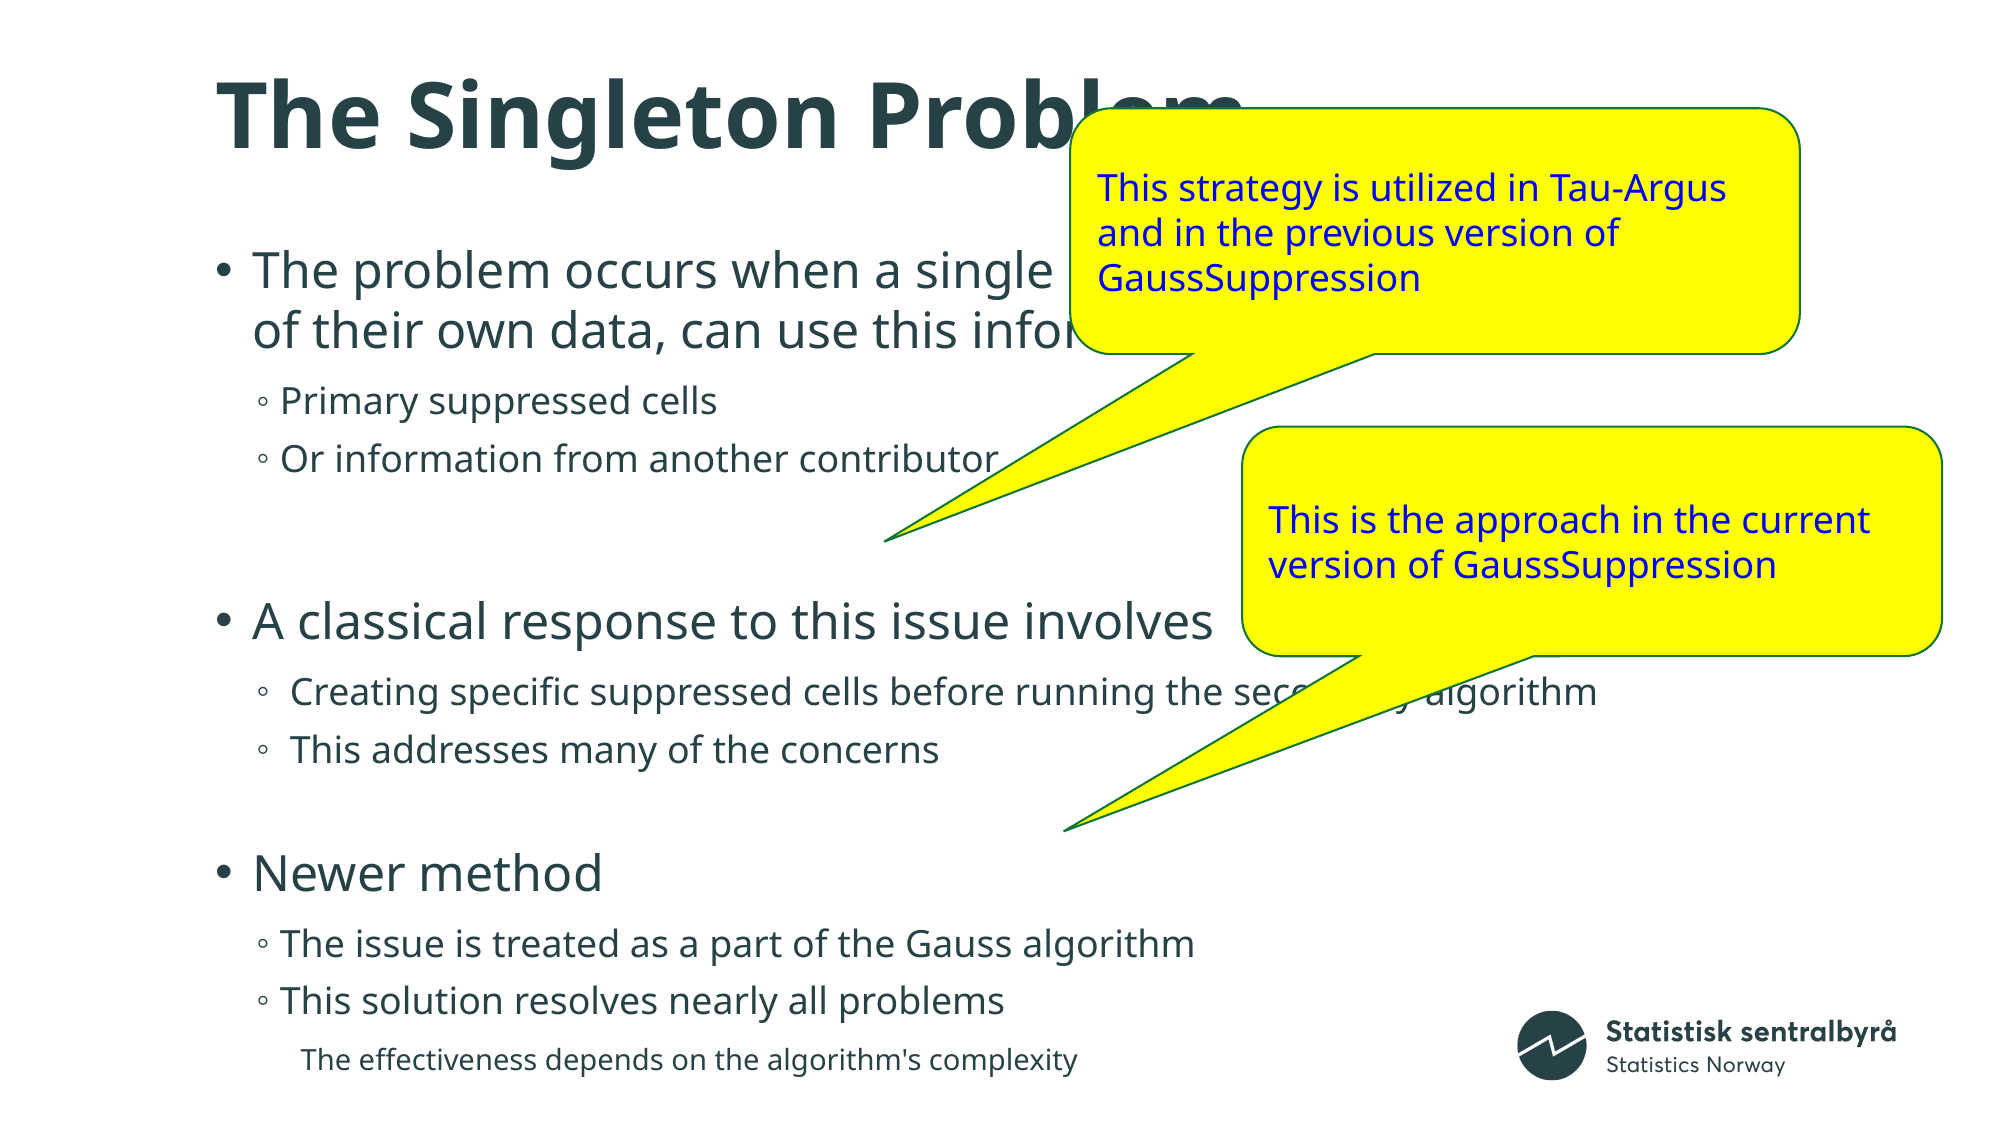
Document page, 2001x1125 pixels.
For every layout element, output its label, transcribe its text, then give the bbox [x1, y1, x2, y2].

title The Singleton Problem [200, 35, 1784, 210]
picture [1503, 995, 2000, 1125]
text_box This is the approach in the current version of GaussSuppression [1063, 425, 1944, 833]
text_box This strategy is utilized in Tau-Argus and in the previous version of GaussSuppression [883, 107, 1801, 543]
list The problem occurs when a single contributor, with knowledge of their own data, can use this information to deduce: Primary suppressed cells Or information from another contributor A classical response to this issue involves Creating specific suppressed cells before running the secondary algorithm This addresses many of the concerns Newer method The issue is treated as a part of the Gauss algorithm This solution resolves nearly all problems The effectiveness depends on the algorithm's complexity [200, 231, 1784, 959]
